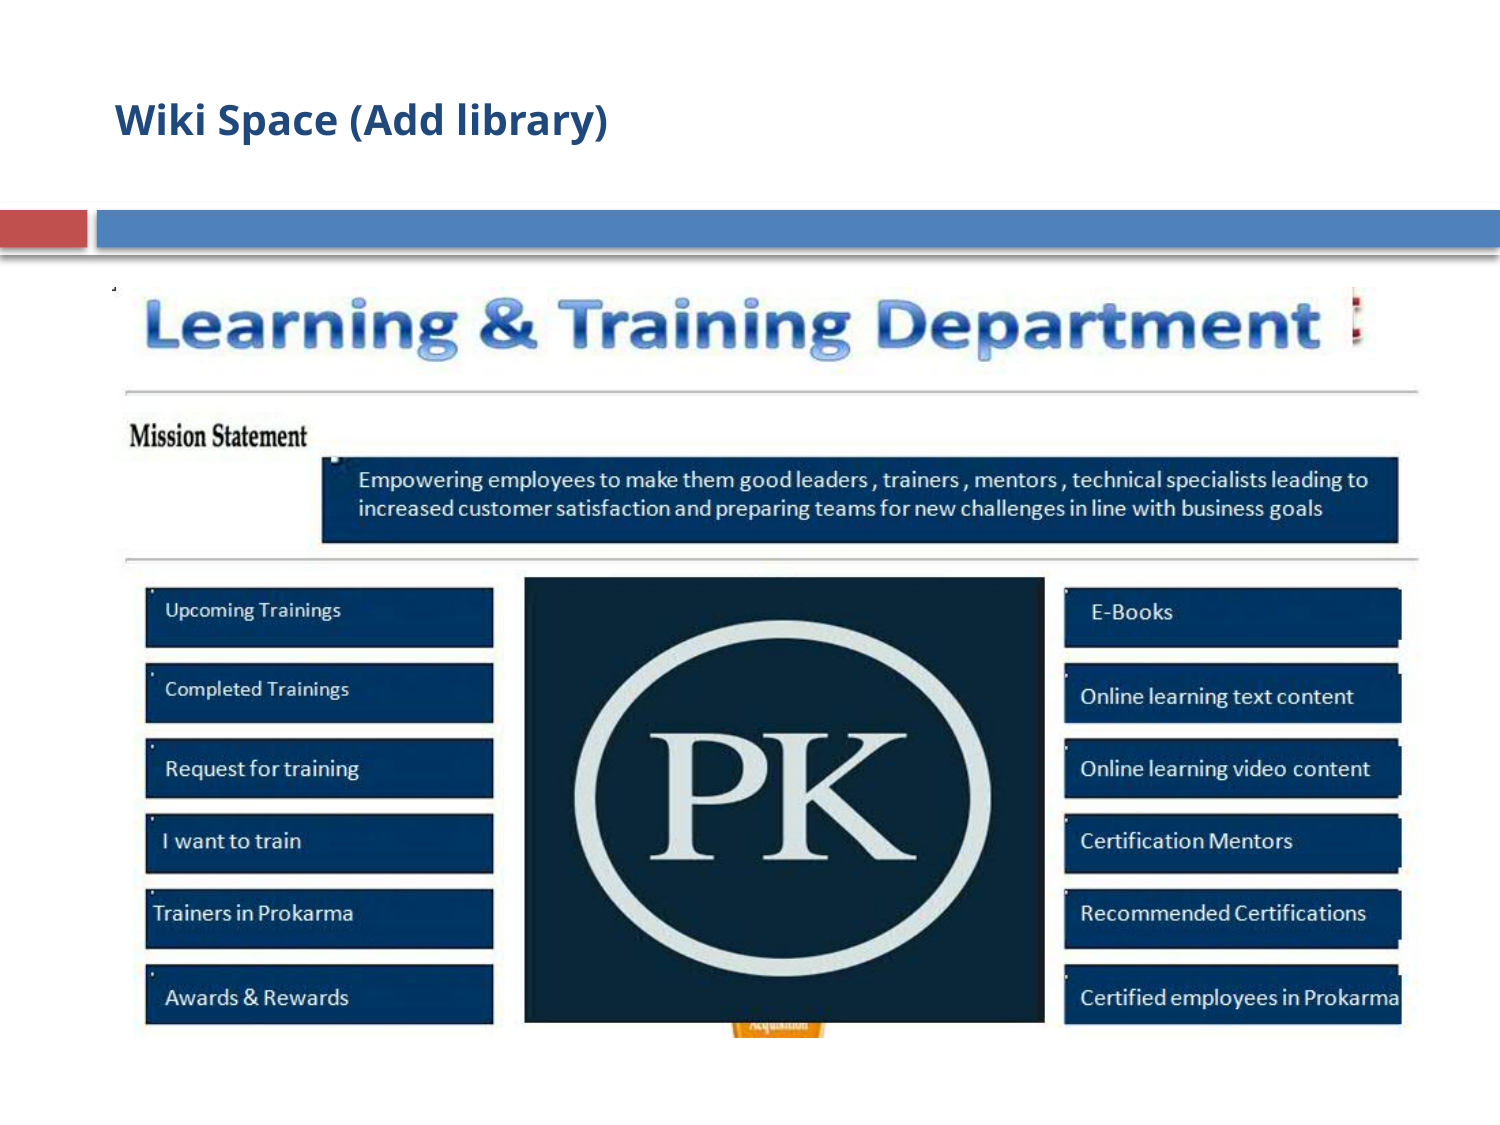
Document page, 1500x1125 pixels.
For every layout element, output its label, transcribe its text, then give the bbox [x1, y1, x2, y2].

title Wiki Space (Add library) [100, 37, 1438, 200]
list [112, 287, 1425, 1038]
